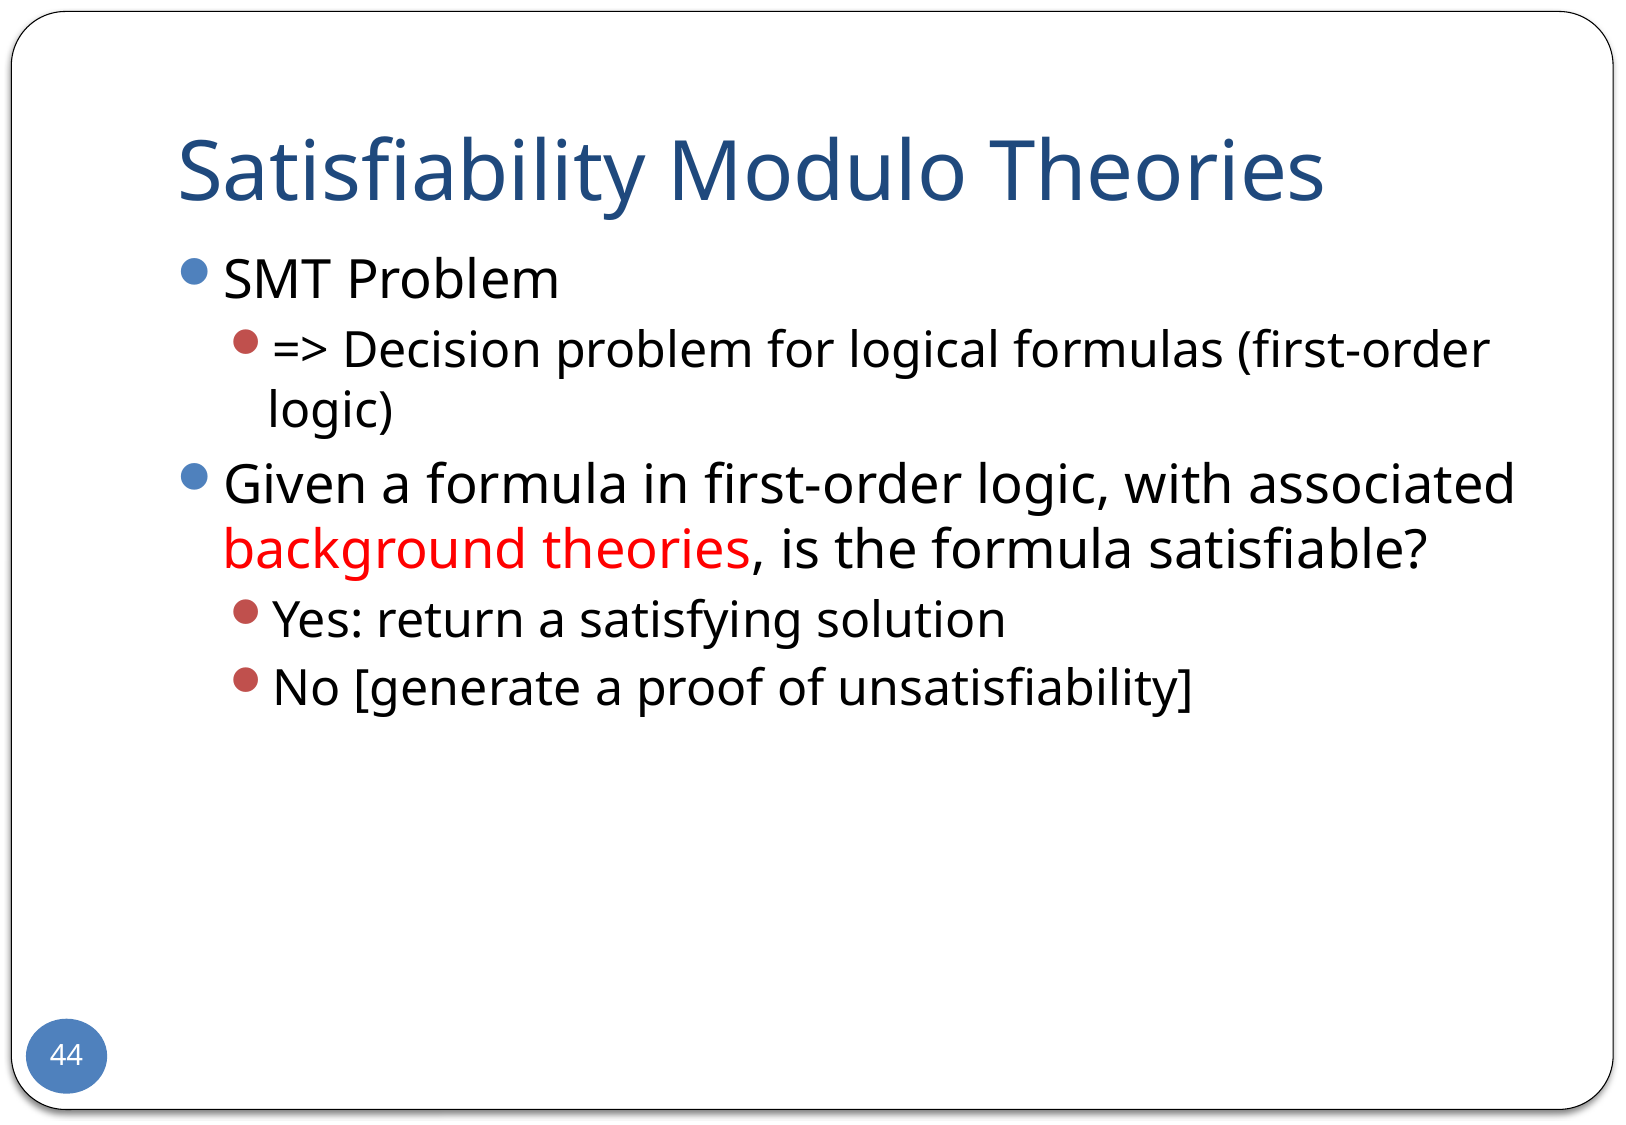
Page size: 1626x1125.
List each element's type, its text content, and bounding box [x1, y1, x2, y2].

slide_number 44 [25, 1018, 108, 1094]
title Satisfiability Modulo Theories [162, 45, 1544, 233]
